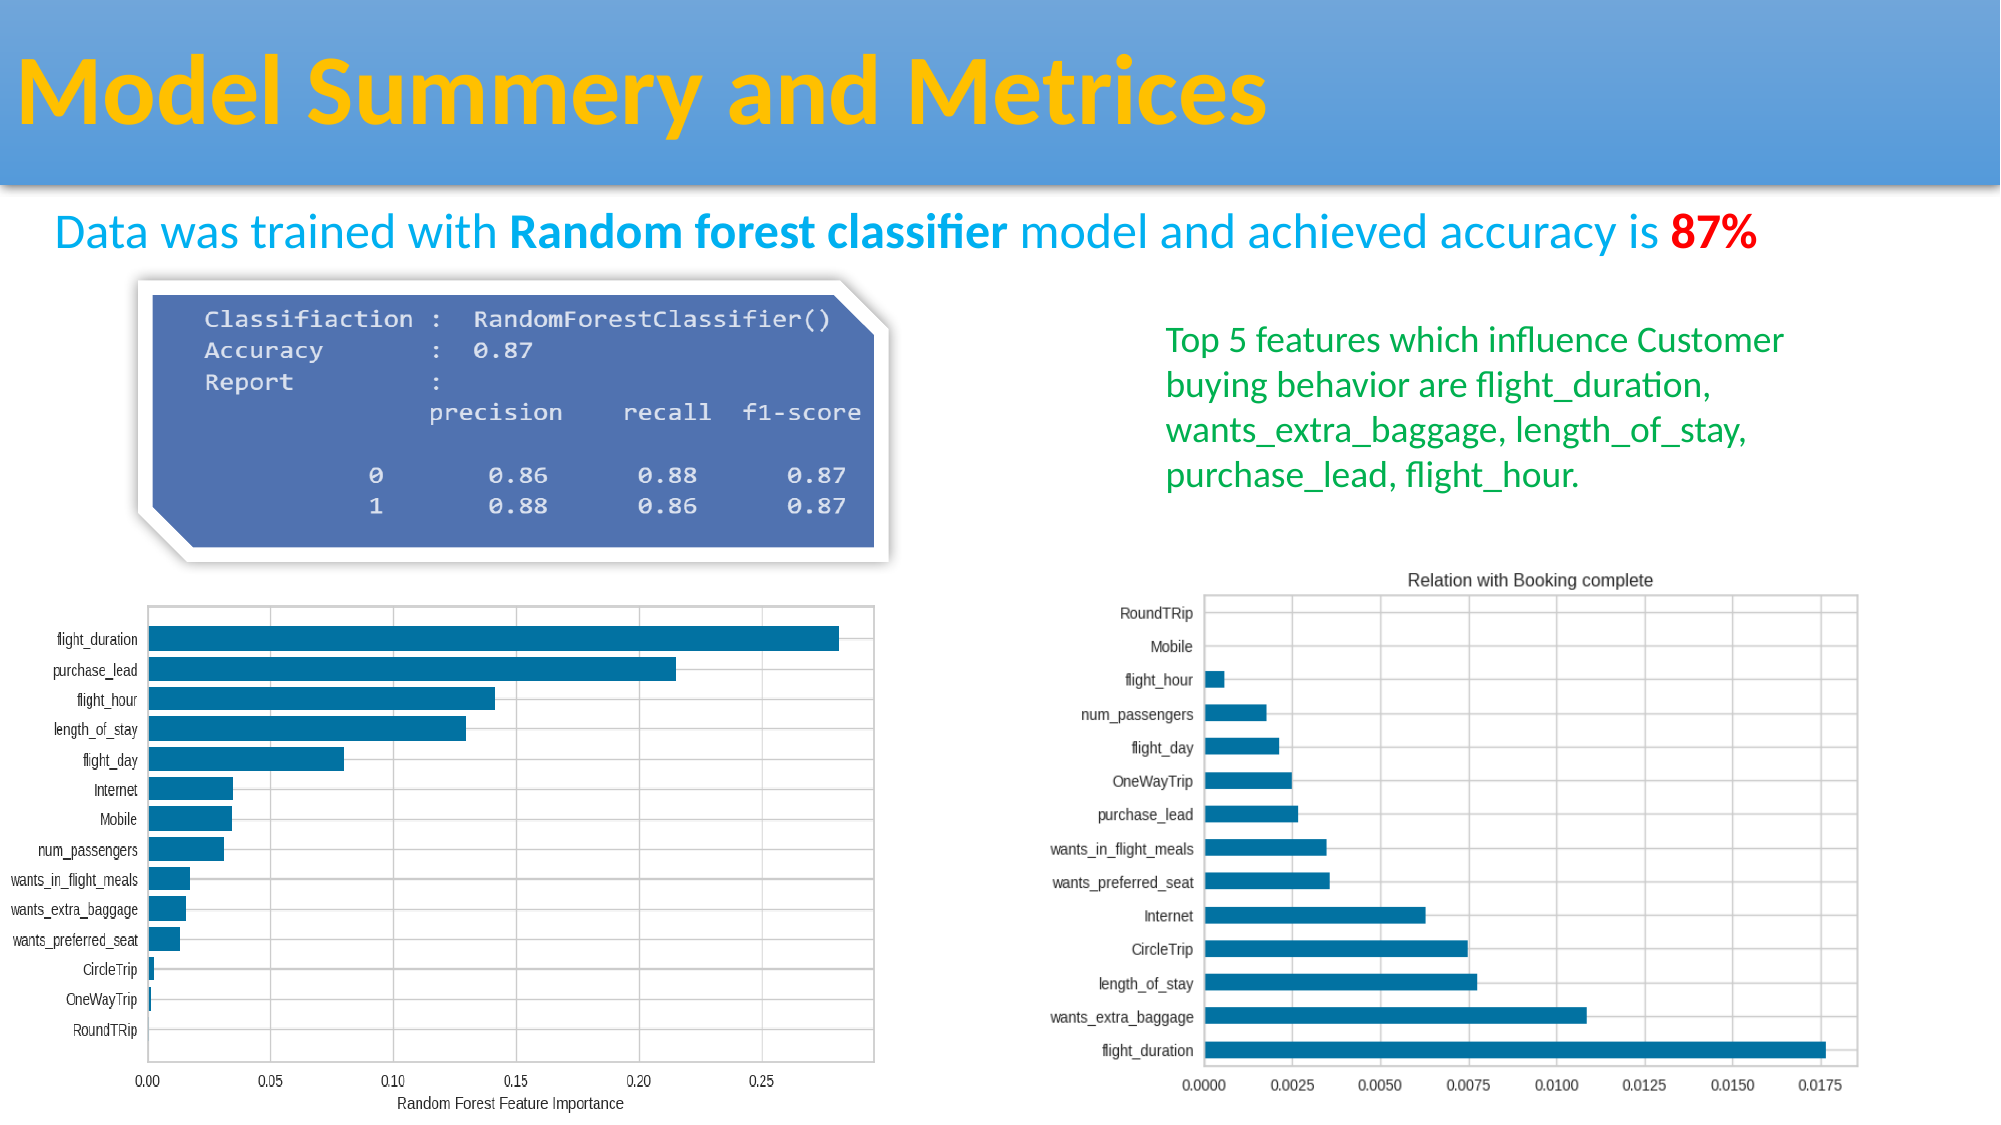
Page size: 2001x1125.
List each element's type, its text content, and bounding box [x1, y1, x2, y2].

picture [1039, 562, 1867, 1104]
text_box Top 5 features which influence Customer buying behavior are flight_duration, wants_extra_baggage, length_of_stay, purchase_lead, flight_hour. [1150, 307, 1867, 503]
picture [0, 595, 882, 1125]
text_box Data was trained with Random forest classifier model and achieved accuracy is 87% [39, 191, 1883, 267]
title Model Summery and Metrices [0, 0, 2000, 185]
picture [145, 287, 882, 555]
